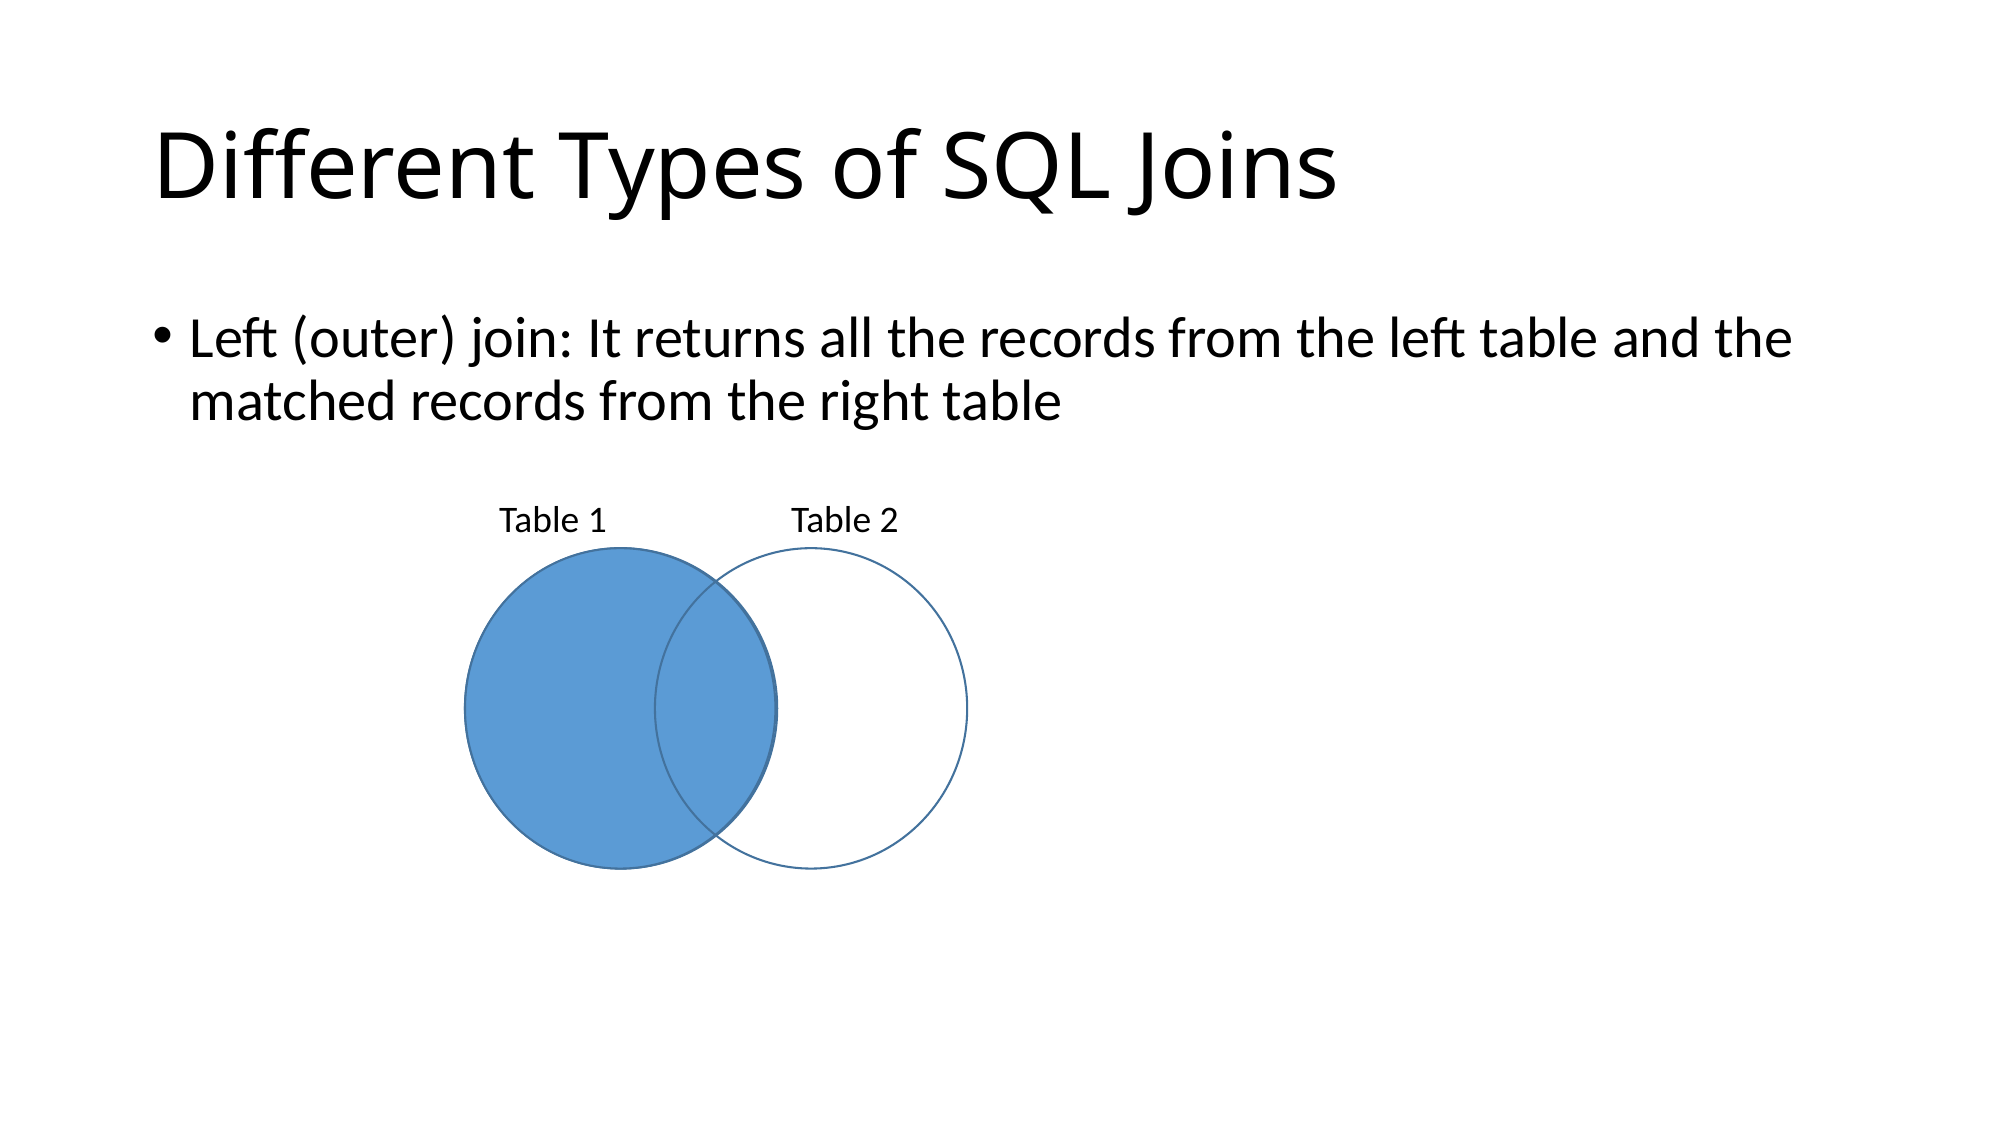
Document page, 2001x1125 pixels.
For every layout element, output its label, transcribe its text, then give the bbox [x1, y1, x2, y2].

text_box [653, 547, 969, 870]
text_box Table 2 [776, 487, 914, 548]
title Different Types of SQL Joins [137, 59, 1863, 278]
list Left (outer) join: It returns all the records from the left table and the matched records from the right table [137, 299, 1863, 1014]
text_box [463, 547, 715, 870]
text_box Table 1 [484, 487, 622, 548]
